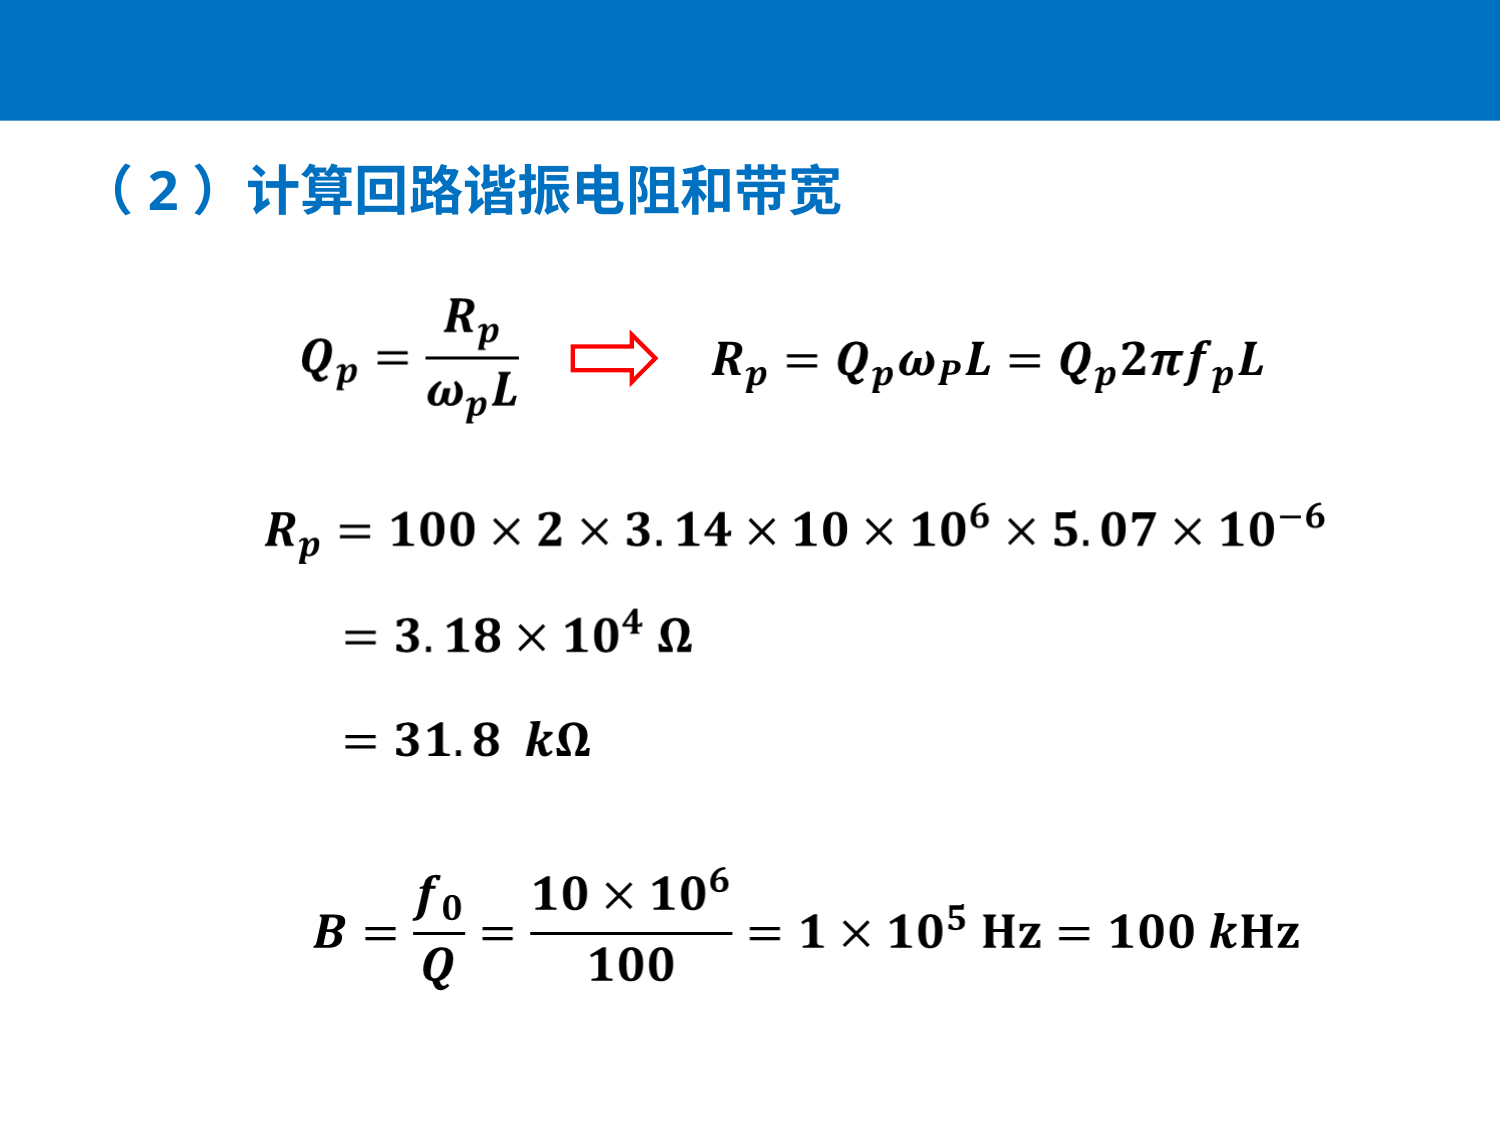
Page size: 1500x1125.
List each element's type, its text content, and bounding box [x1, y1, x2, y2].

text_box [237, 488, 1353, 573]
text_box [572, 334, 656, 383]
text_box [277, 284, 541, 433]
text_box [320, 594, 715, 672]
text_box [283, 852, 1329, 1000]
text_box [320, 699, 613, 775]
text_box （2）计算回路谐振电阻和带宽 [64, 148, 1087, 229]
text_box [681, 319, 1294, 401]
